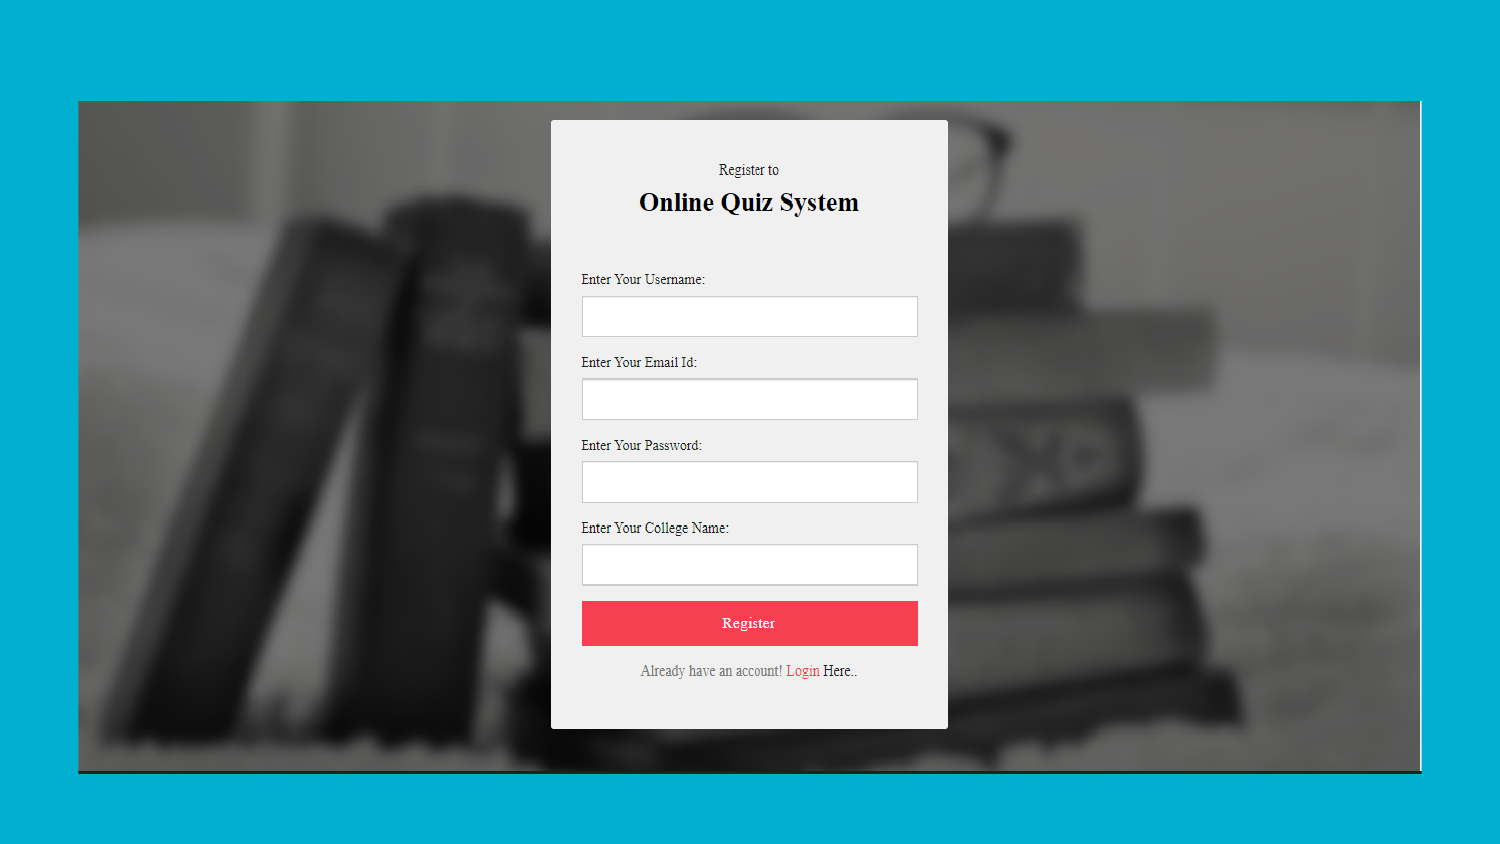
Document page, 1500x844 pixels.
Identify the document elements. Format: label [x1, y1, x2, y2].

picture [78, 101, 1422, 774]
